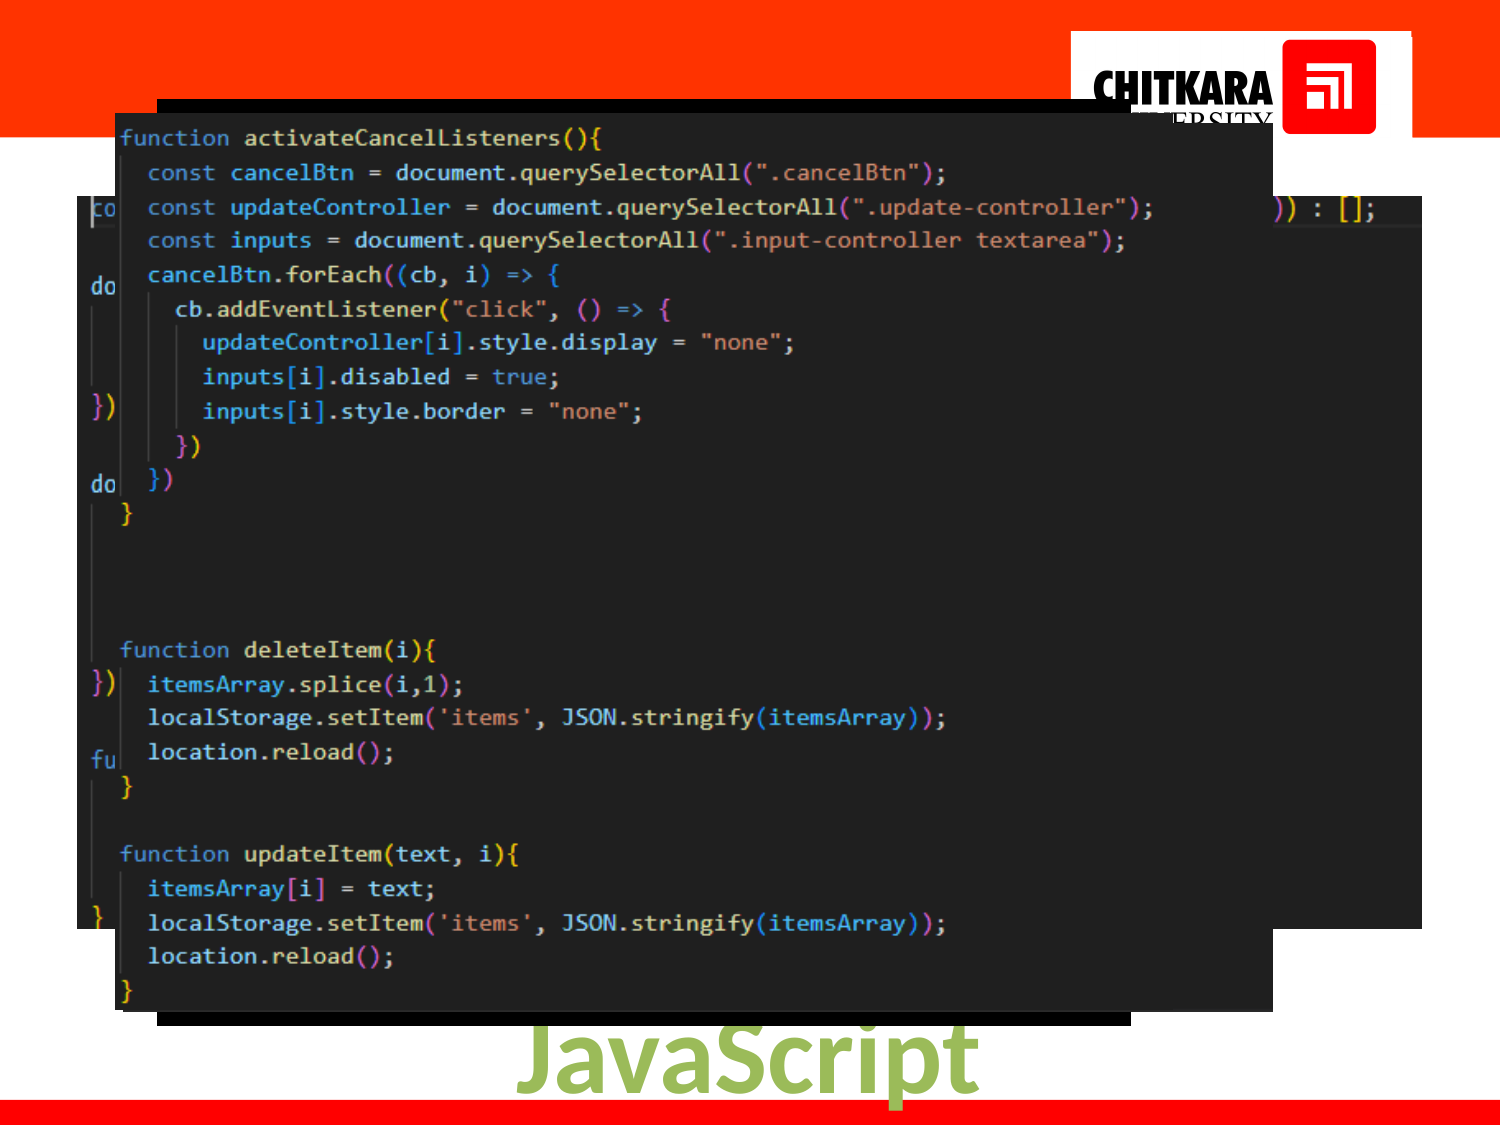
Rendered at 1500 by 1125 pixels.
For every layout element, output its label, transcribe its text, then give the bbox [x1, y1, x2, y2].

picture [77, 37, 1423, 1012]
text_box JavaScript [501, 1026, 997, 1124]
